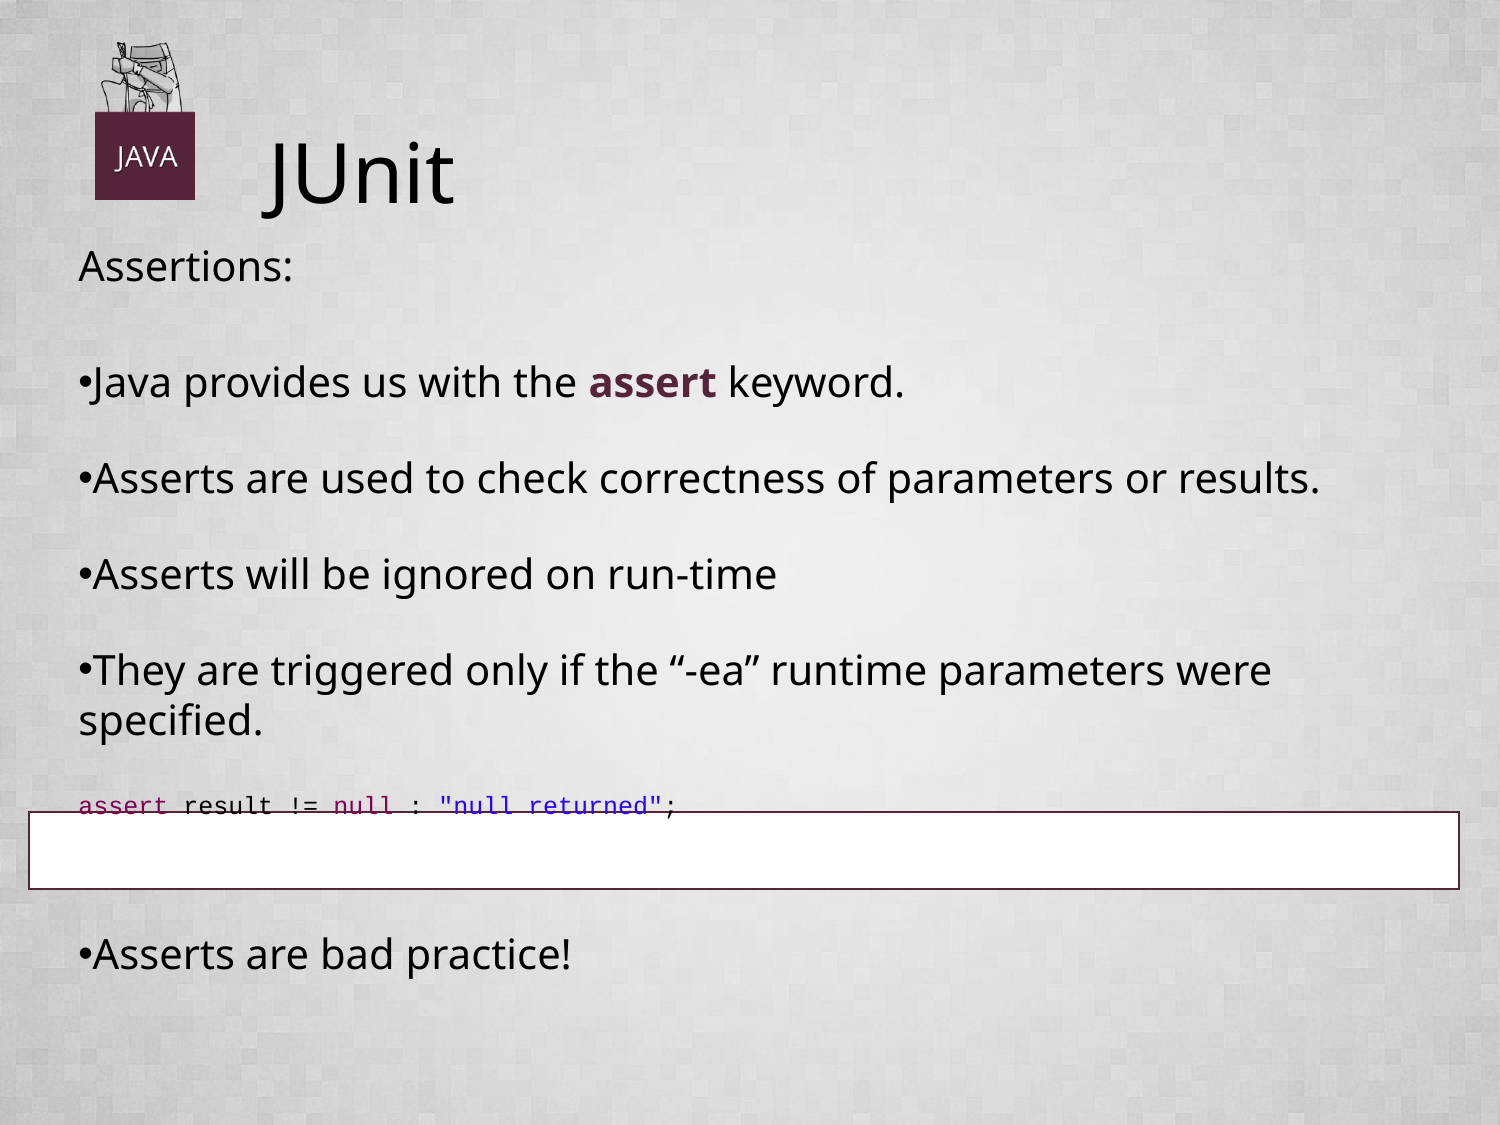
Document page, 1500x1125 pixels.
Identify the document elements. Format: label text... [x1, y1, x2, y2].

text_box Assertions: Java provides us with the assert keyword. Asserts are used to check correctness of parameters or results. Asserts will be ignored on run-time They are triggered only if the “-ea” runtime parameters were specified. assert result != null : "null returned"; Asserts are bad practice! [63, 231, 1398, 657]
text_box [29, 812, 1459, 889]
picture [0, 0, 1500, 1125]
title JUnit [253, 75, 1500, 265]
